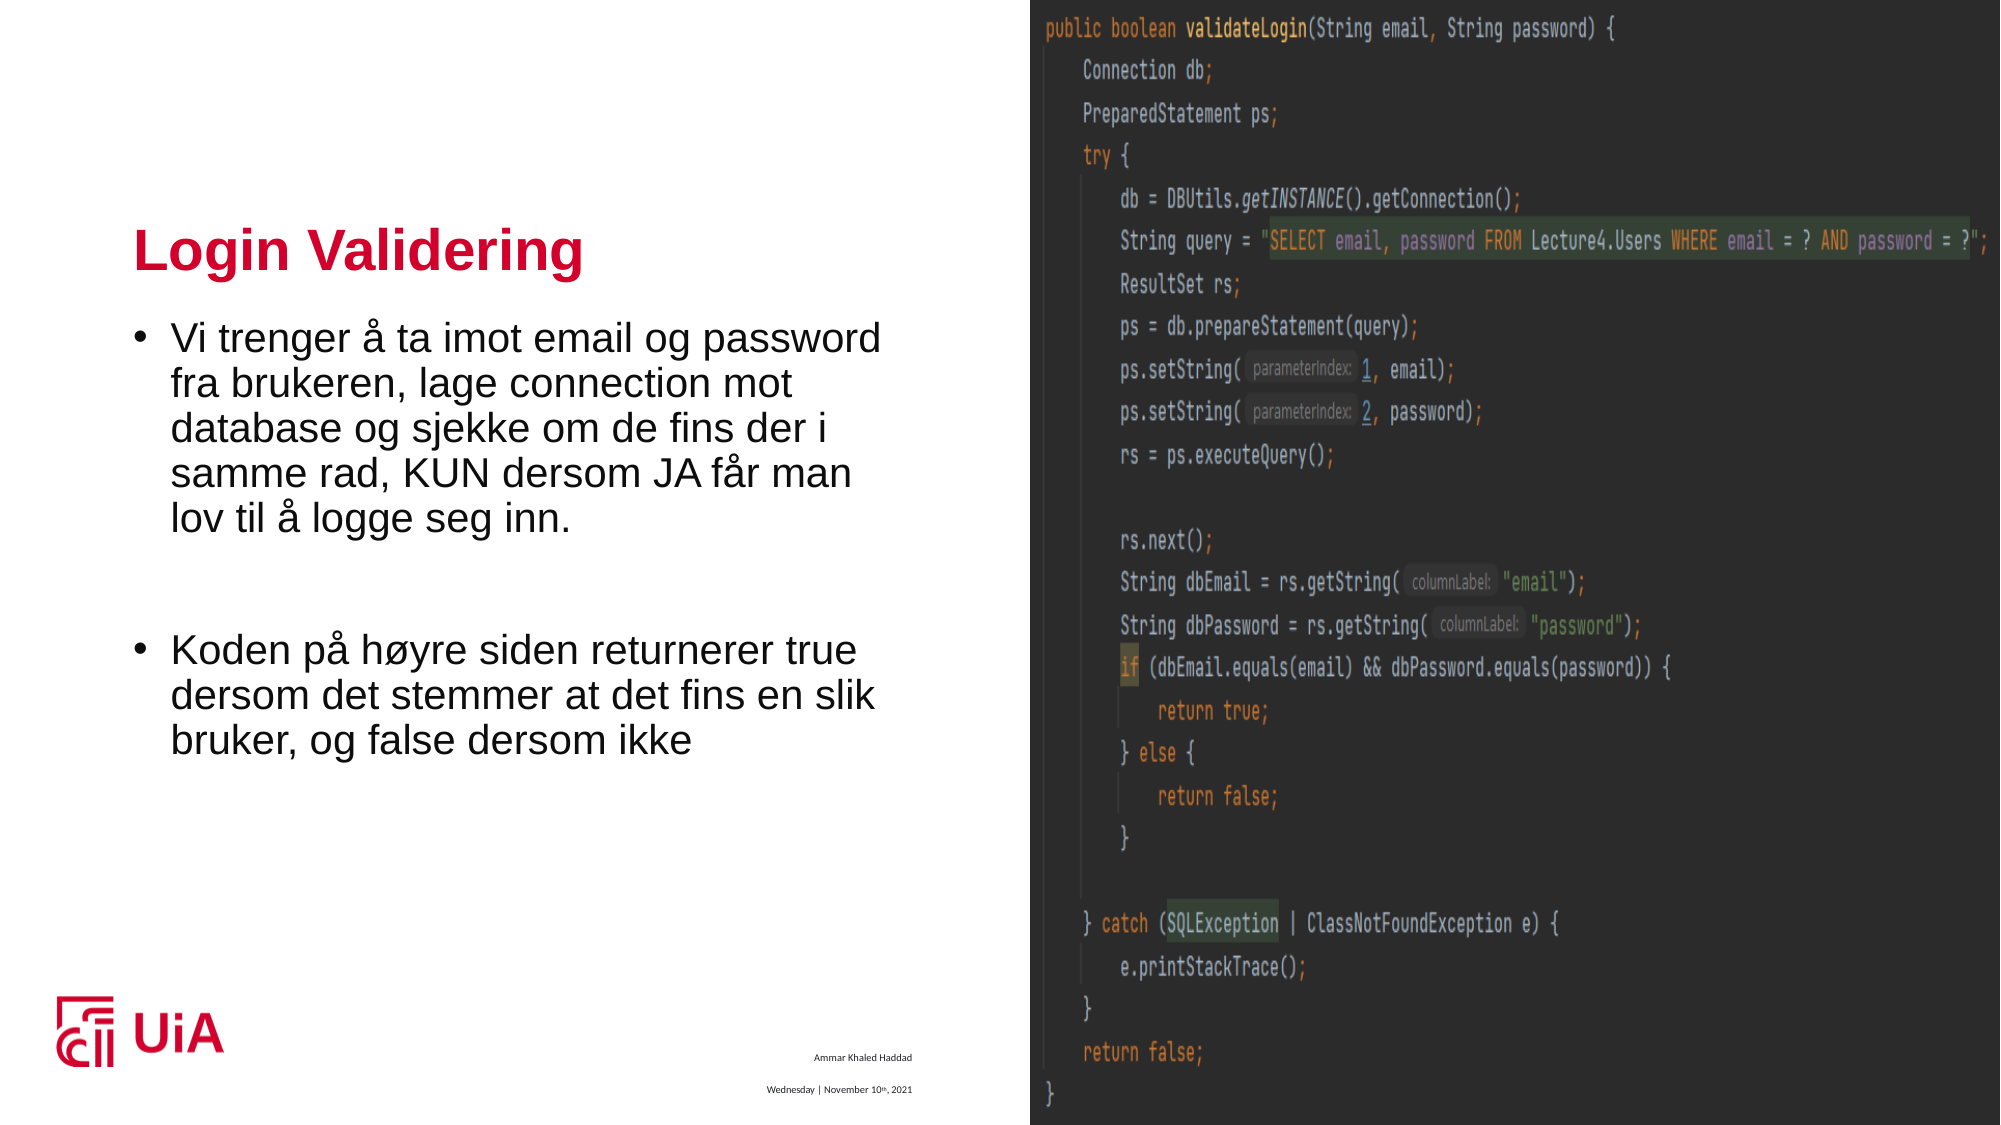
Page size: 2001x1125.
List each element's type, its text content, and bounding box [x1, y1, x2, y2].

text_box Ammar Khaled Haddad Wednesday | November 10th, 2021 [272, 1044, 928, 1105]
title Login Validering [118, 116, 928, 291]
picture [1030, 0, 2000, 1125]
picture [56, 996, 224, 1067]
list Vi trenger å ta imot email og password fra brukeren, lage connection mot database og sjekke om de fins der i samme rad, KUN dersom JA får man lov til å logge seg inn. Koden på høyre siden returnerer true dersom det stemmer at det fins en slik bruker, og false dersom ikke [118, 308, 928, 961]
